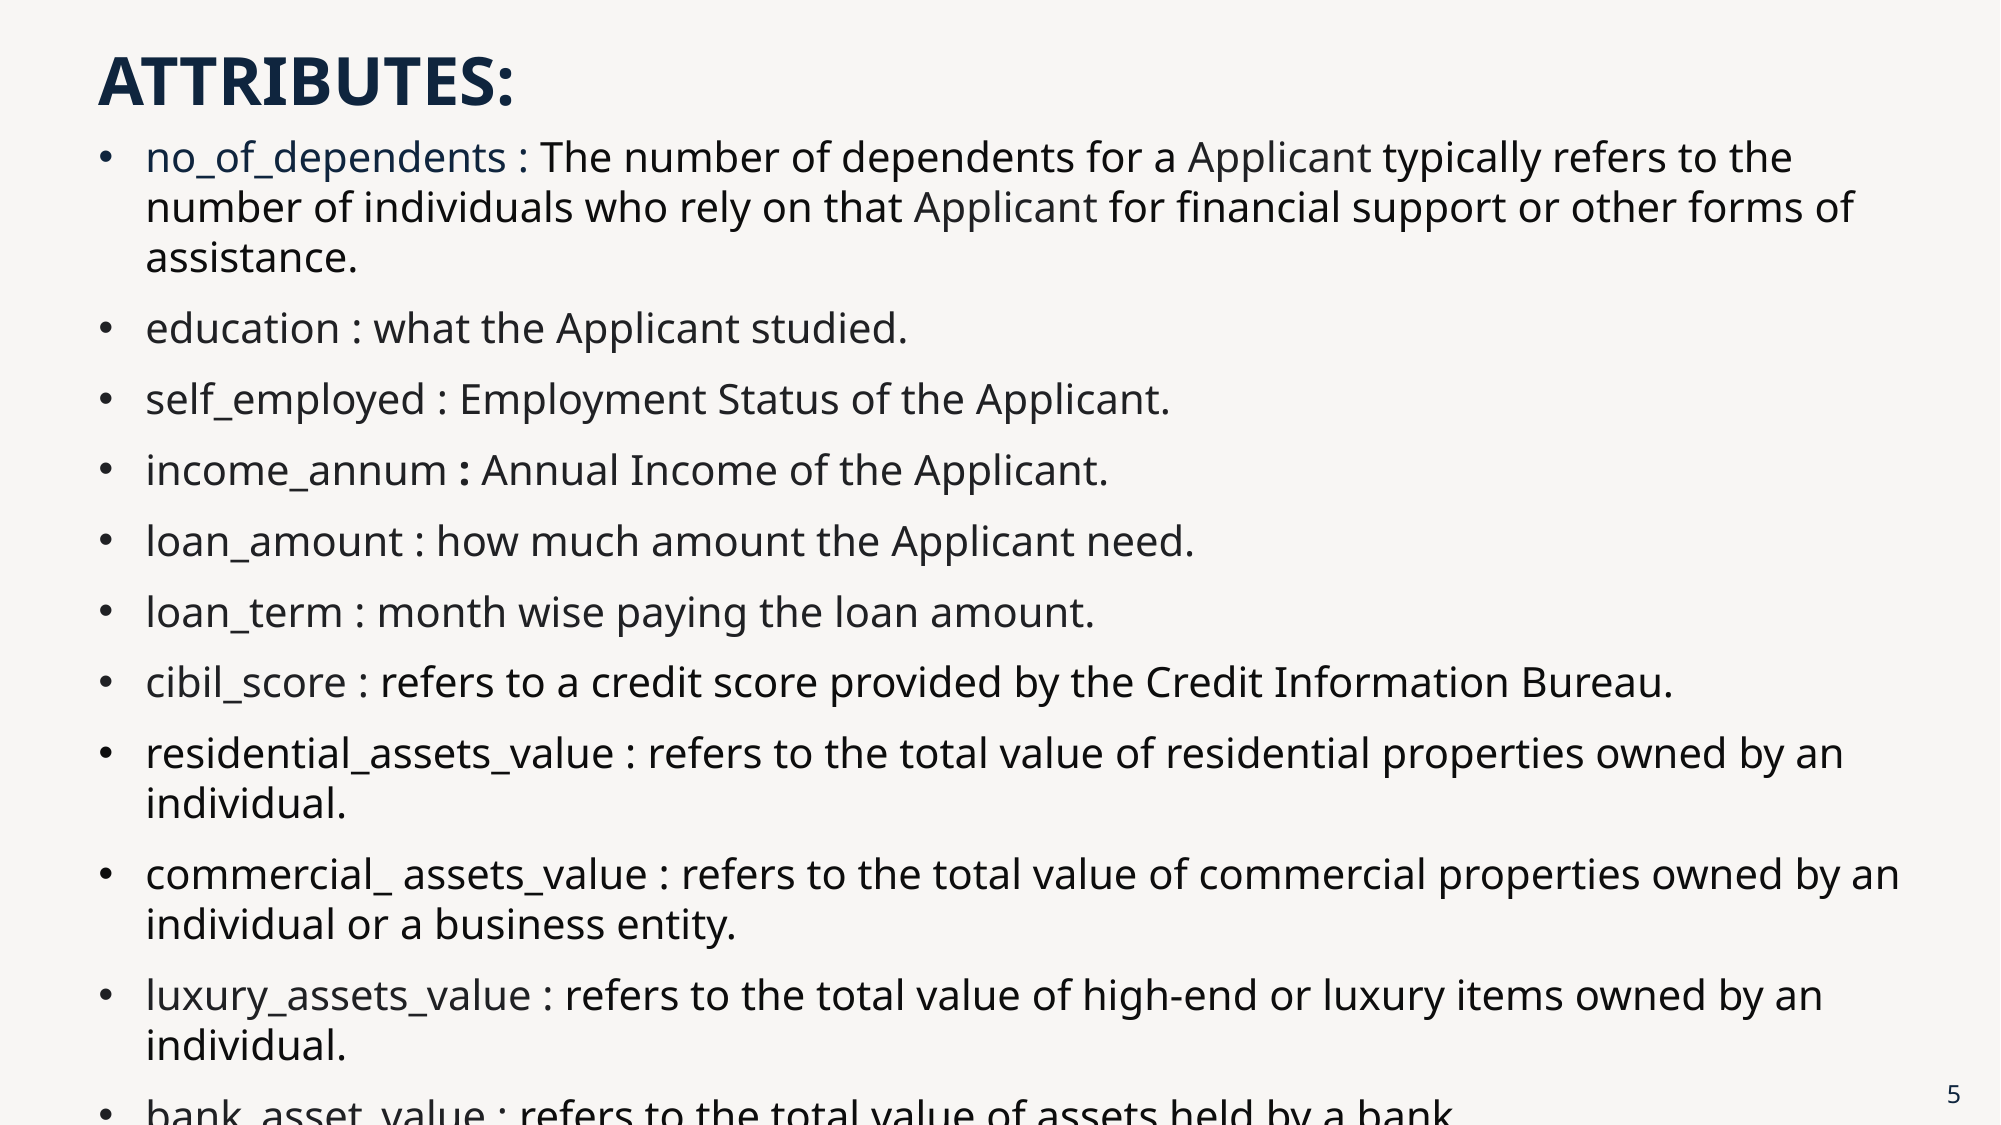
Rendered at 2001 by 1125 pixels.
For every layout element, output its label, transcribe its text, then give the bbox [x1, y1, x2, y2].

list no_of_dependents : The number of dependents for a Applicant typically refers to the number of individuals who rely on that Applicant for financial support or other forms of assistance. education : what the Applicant studied. self_employed : Employment Status of the Applicant. income_annum : Annual Income of the Applicant. loan_amount : how much amount the Applicant need. loan_term : month wise paying the loan amount. cibil_score : refers to a credit score provided by the Credit Information Bureau. residential_assets_value : refers to the total value of residential properties owned by an individual. commercial_ assets_value : refers to the total value of commercial properties owned by an individual or a business entity. luxury_assets_value : refers to the total value of high-end or luxury items owned by an individual. bank_asset_value : refers to the total value of assets held by a bank. loan_status : giving loan or not. [83, 123, 1921, 1097]
slide_number 5 [1916, 1065, 1992, 1125]
title ATTRIBUTES: [83, 45, 1941, 124]
